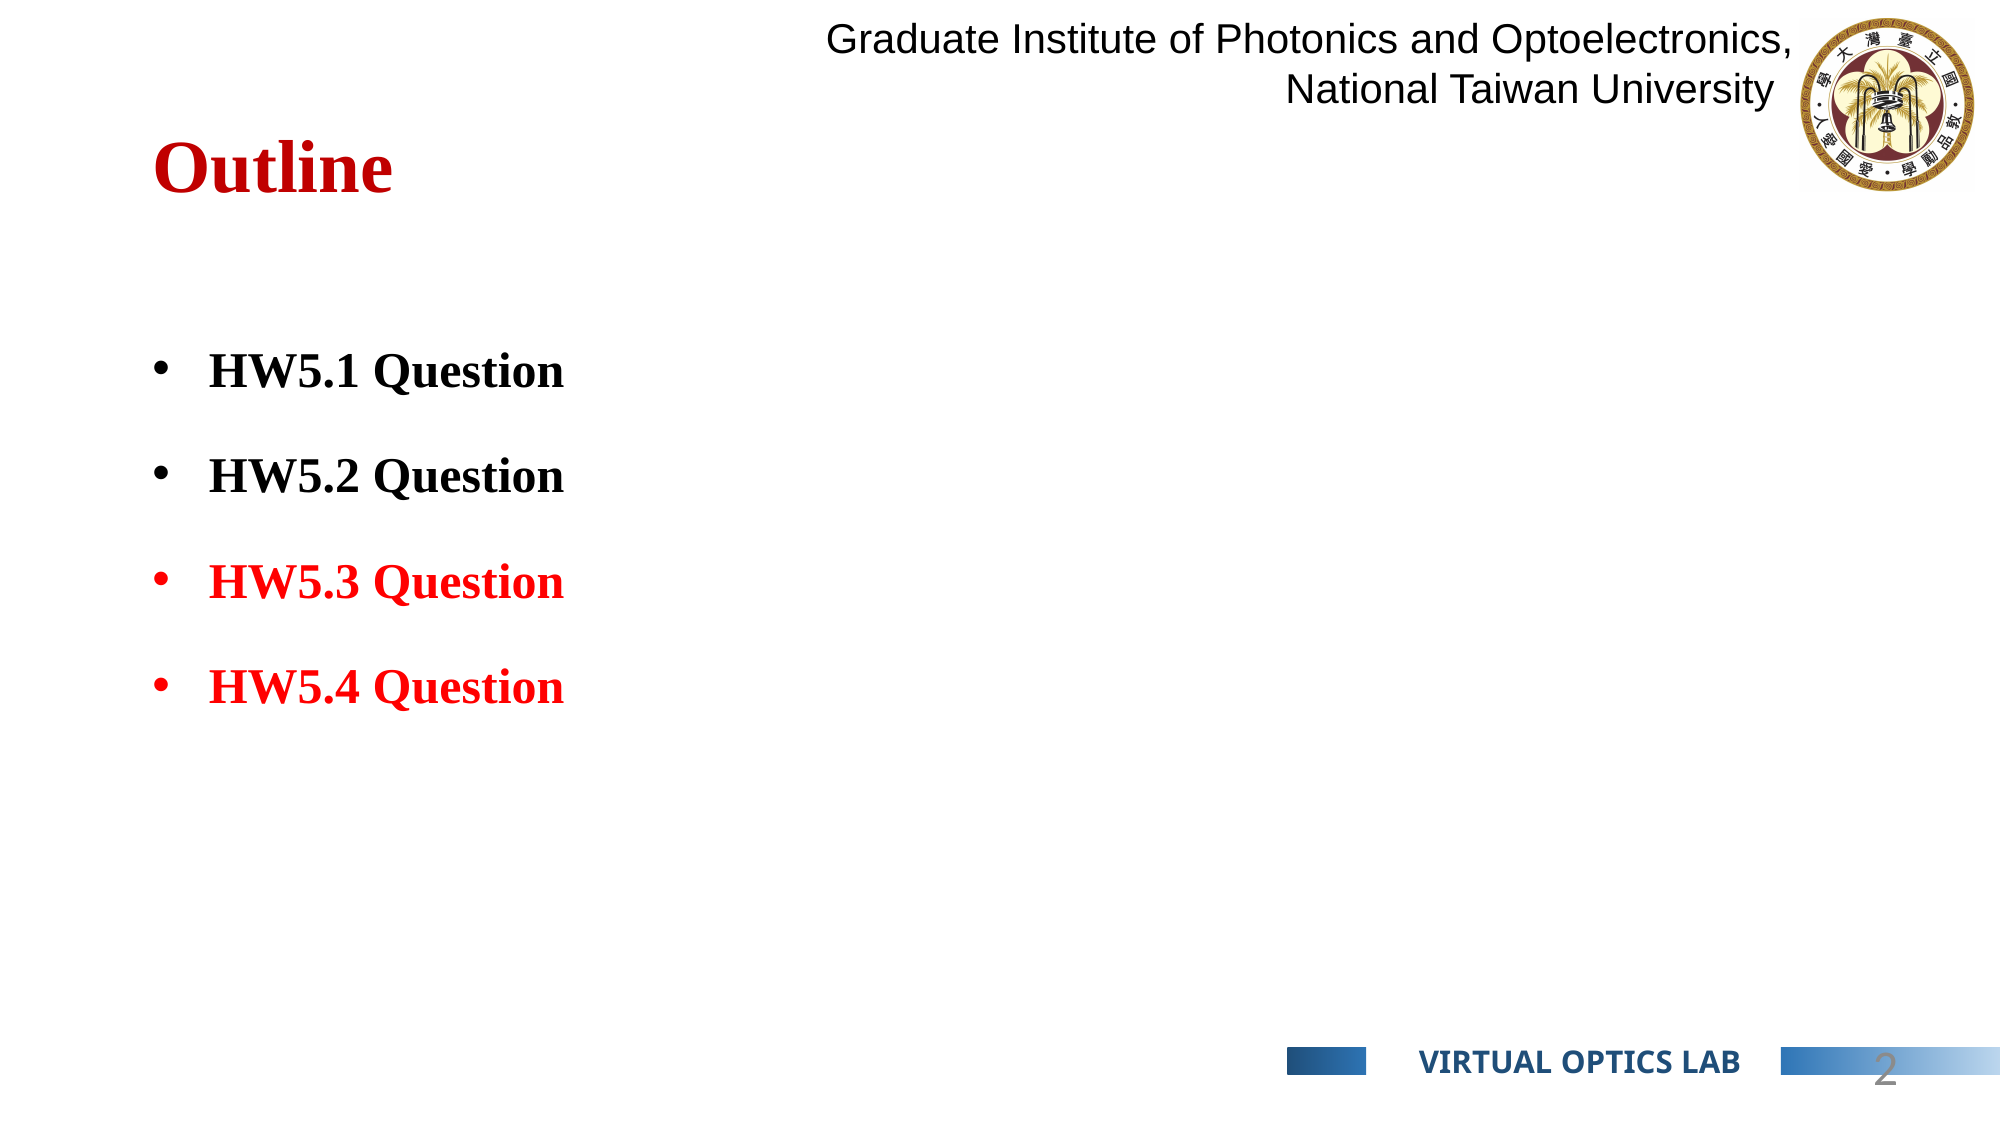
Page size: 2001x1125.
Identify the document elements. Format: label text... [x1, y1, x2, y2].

picture [1799, 18, 1975, 192]
slide_number 2 [1463, 1035, 1914, 1096]
list HW5.1 Question HW5.2 Question HW5.3 Question HW5.4 Question [137, 299, 1863, 1014]
title Outline [137, 59, 1863, 278]
